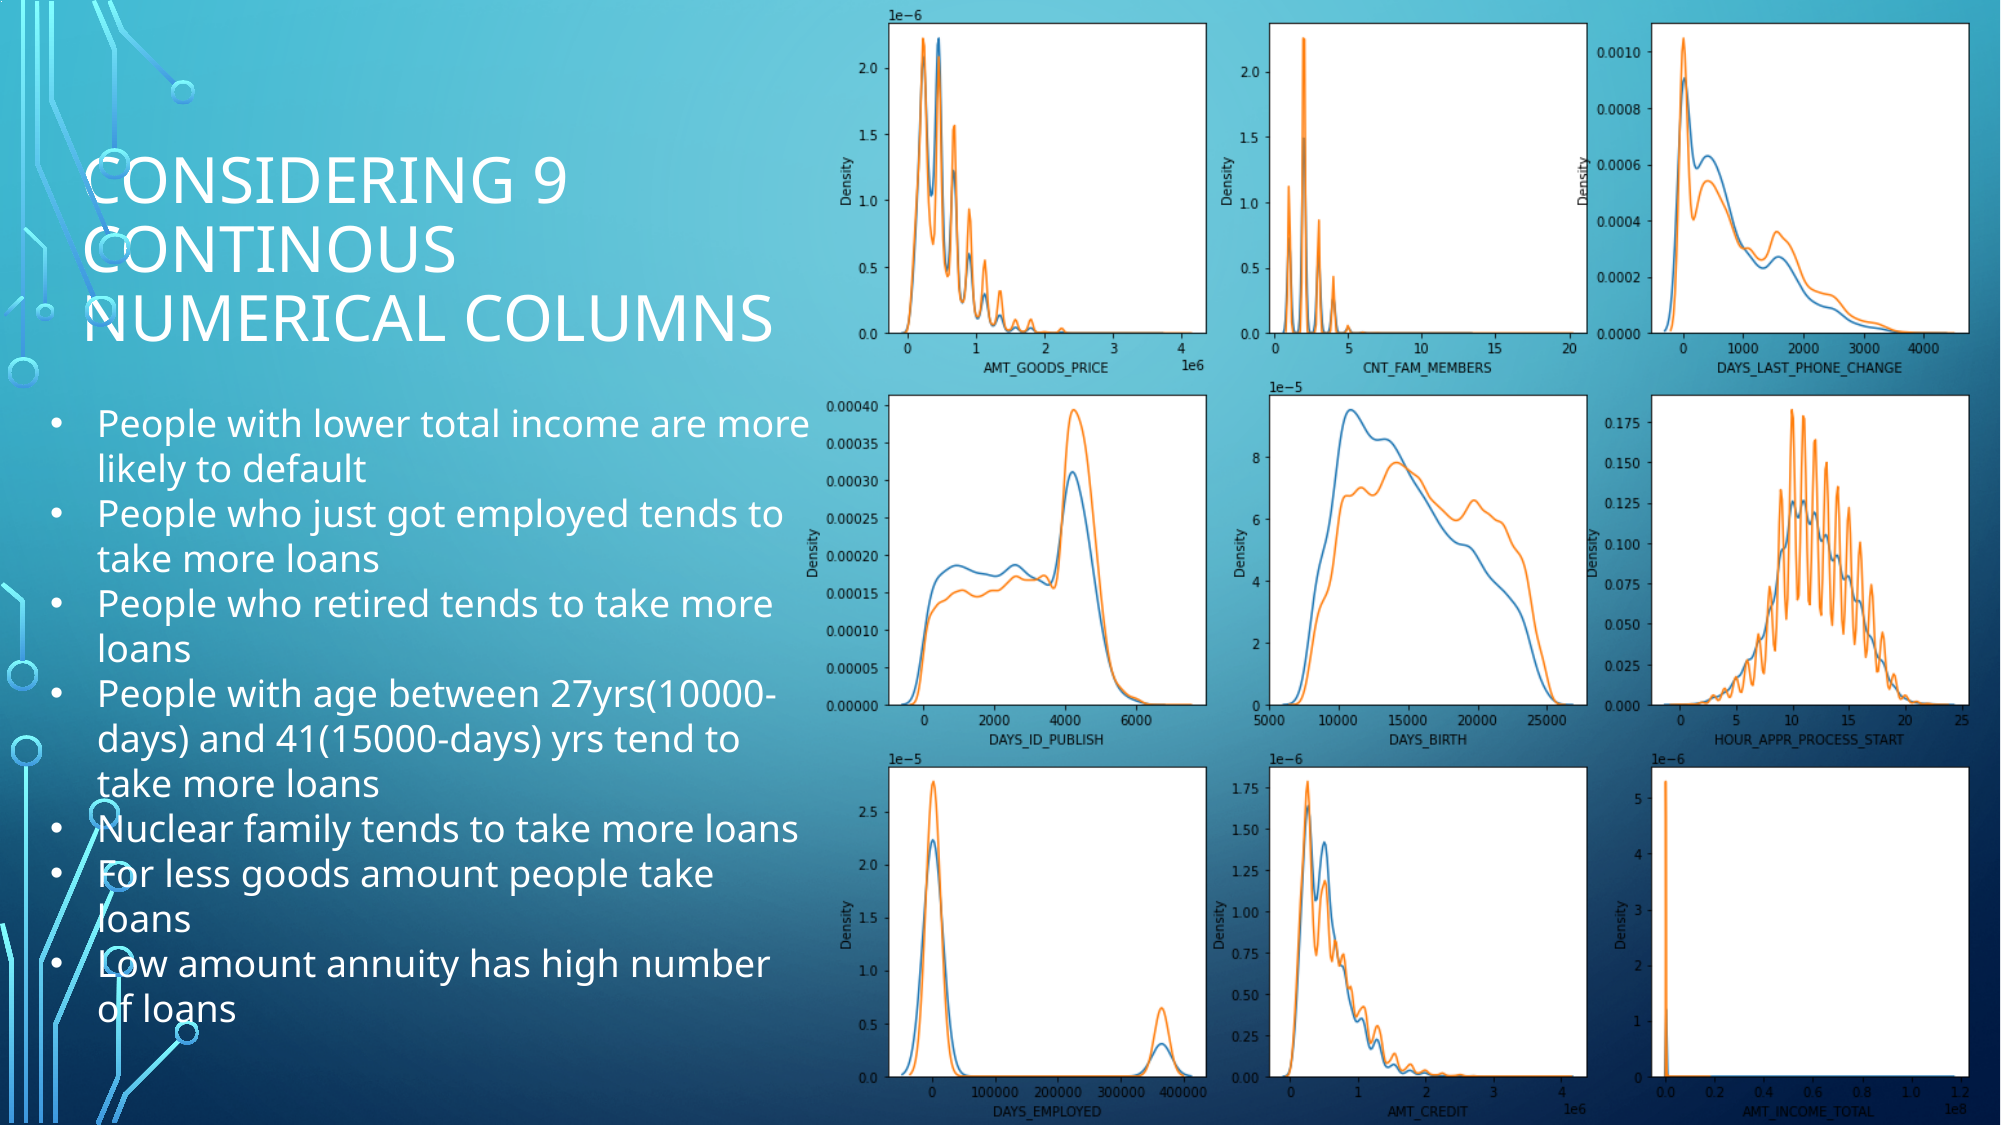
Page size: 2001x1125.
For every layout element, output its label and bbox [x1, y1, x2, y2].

picture [201, 0, 2000, 1125]
text_box [0, 0, 201, 1125]
